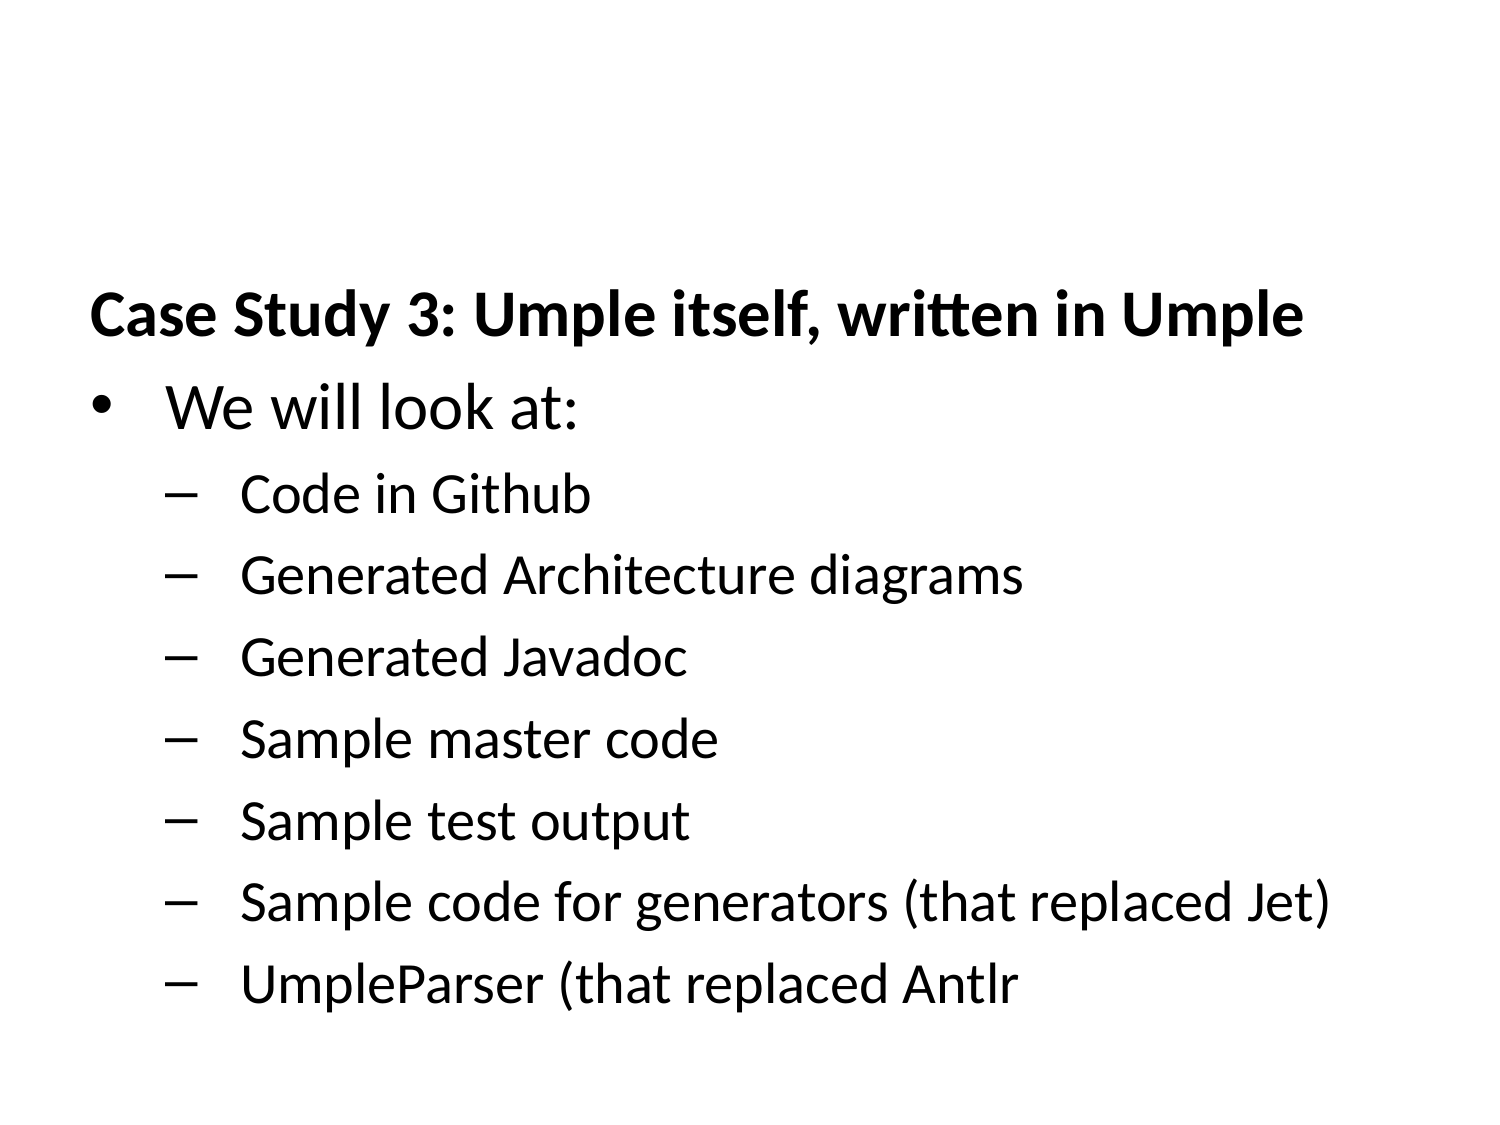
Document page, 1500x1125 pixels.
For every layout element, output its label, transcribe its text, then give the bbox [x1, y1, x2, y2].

list Case Study 3: Umple itself, written in Umple We will look at: Code in Github Generated Architecture diagrams Generated Javadoc Sample master code Sample test output Sample code for generators (that replaced Jet) UmpleParser (that replaced Antlr [75, 262, 1425, 1005]
